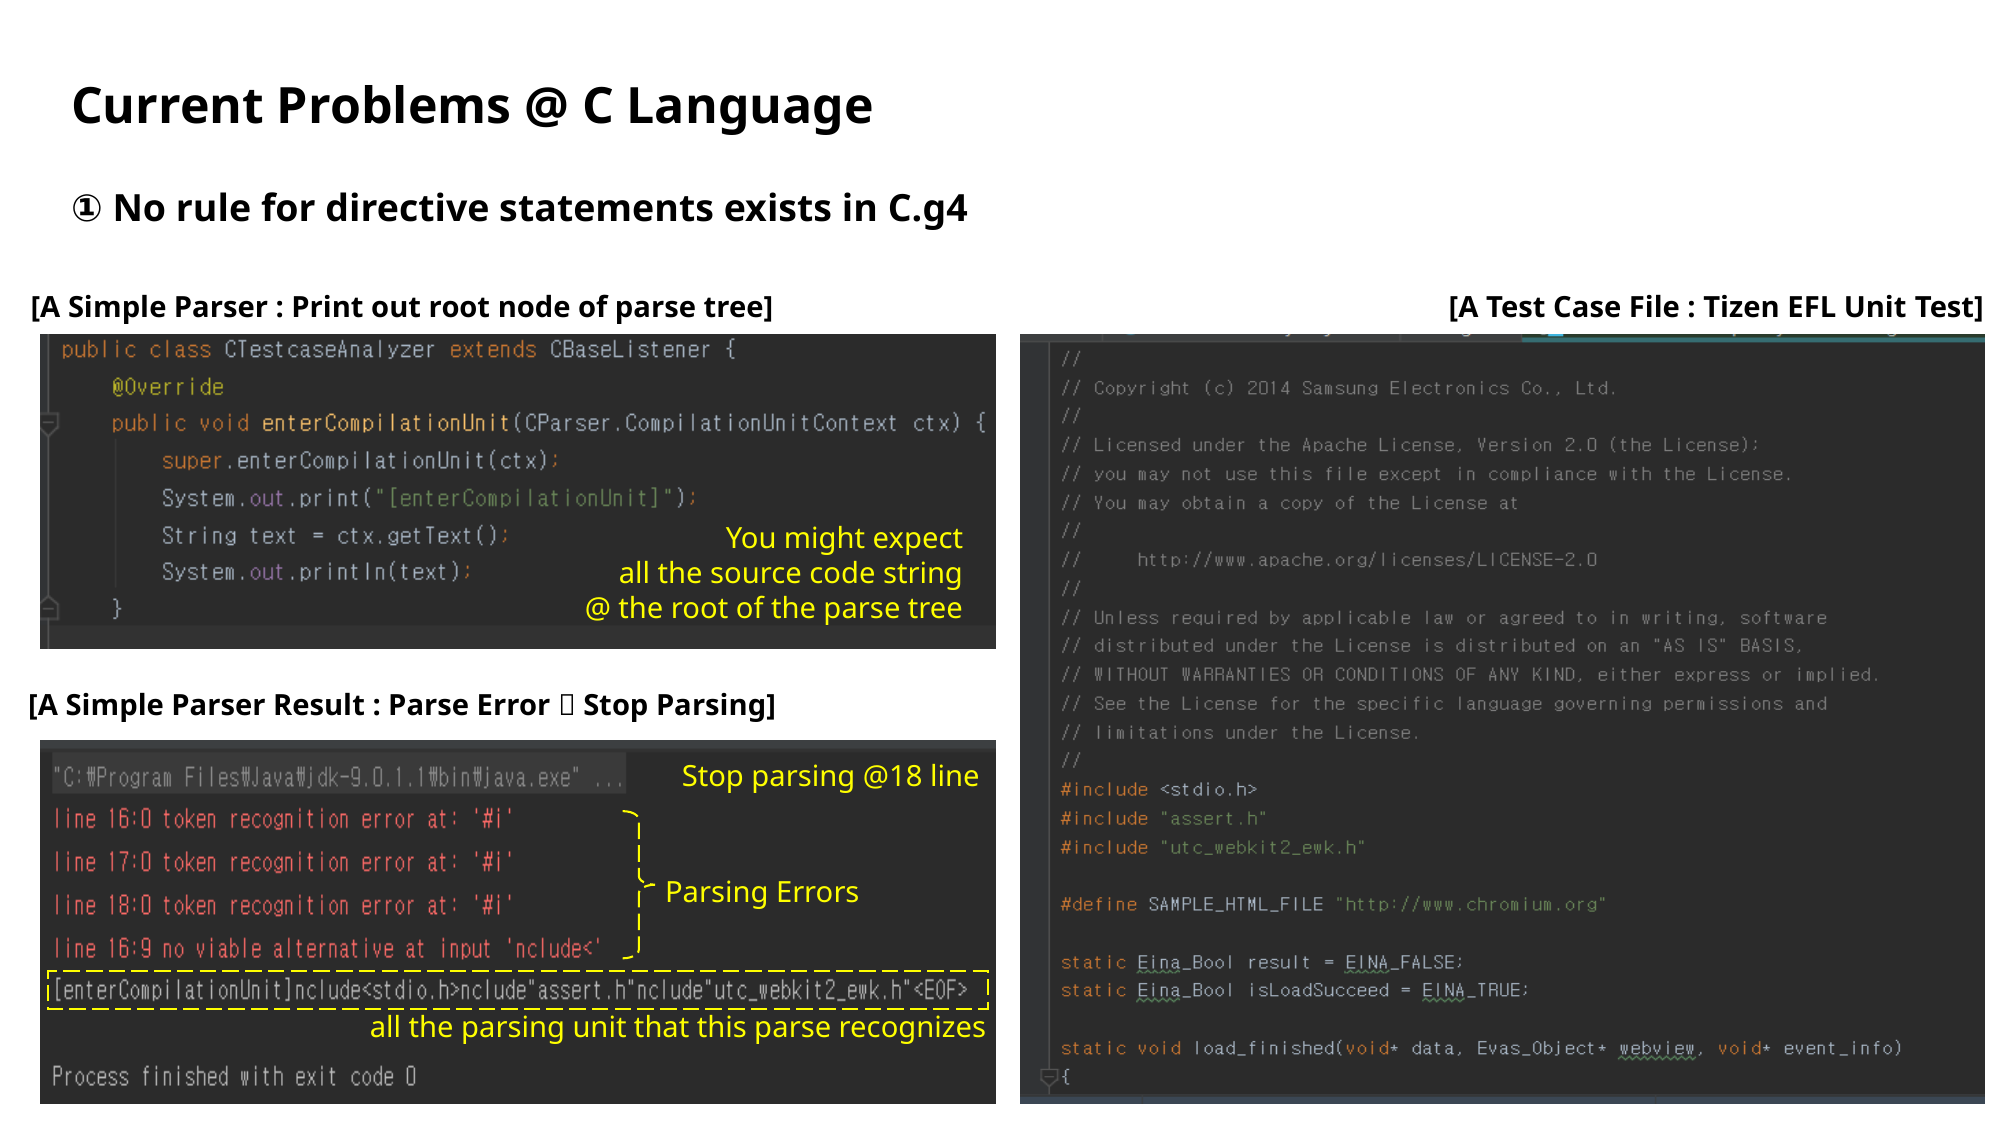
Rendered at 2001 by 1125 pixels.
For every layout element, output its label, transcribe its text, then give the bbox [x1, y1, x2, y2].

picture [40, 334, 996, 649]
text_box ① No rule for directive statements exists in C.g4 [55, 176, 1943, 242]
text_box [A Test Case File : Tizen EFL Unit Test] [1433, 281, 1999, 332]
title Current Problems @ C Language [56, 55, 1943, 159]
text_box [A Simple Parser : Print out root node of parse tree] [15, 281, 789, 332]
picture [1020, 334, 1985, 1105]
text_box [A Simple Parser Result : Parse Error  Stop Parsing] [13, 678, 792, 729]
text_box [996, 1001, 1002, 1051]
picture [40, 740, 996, 1105]
